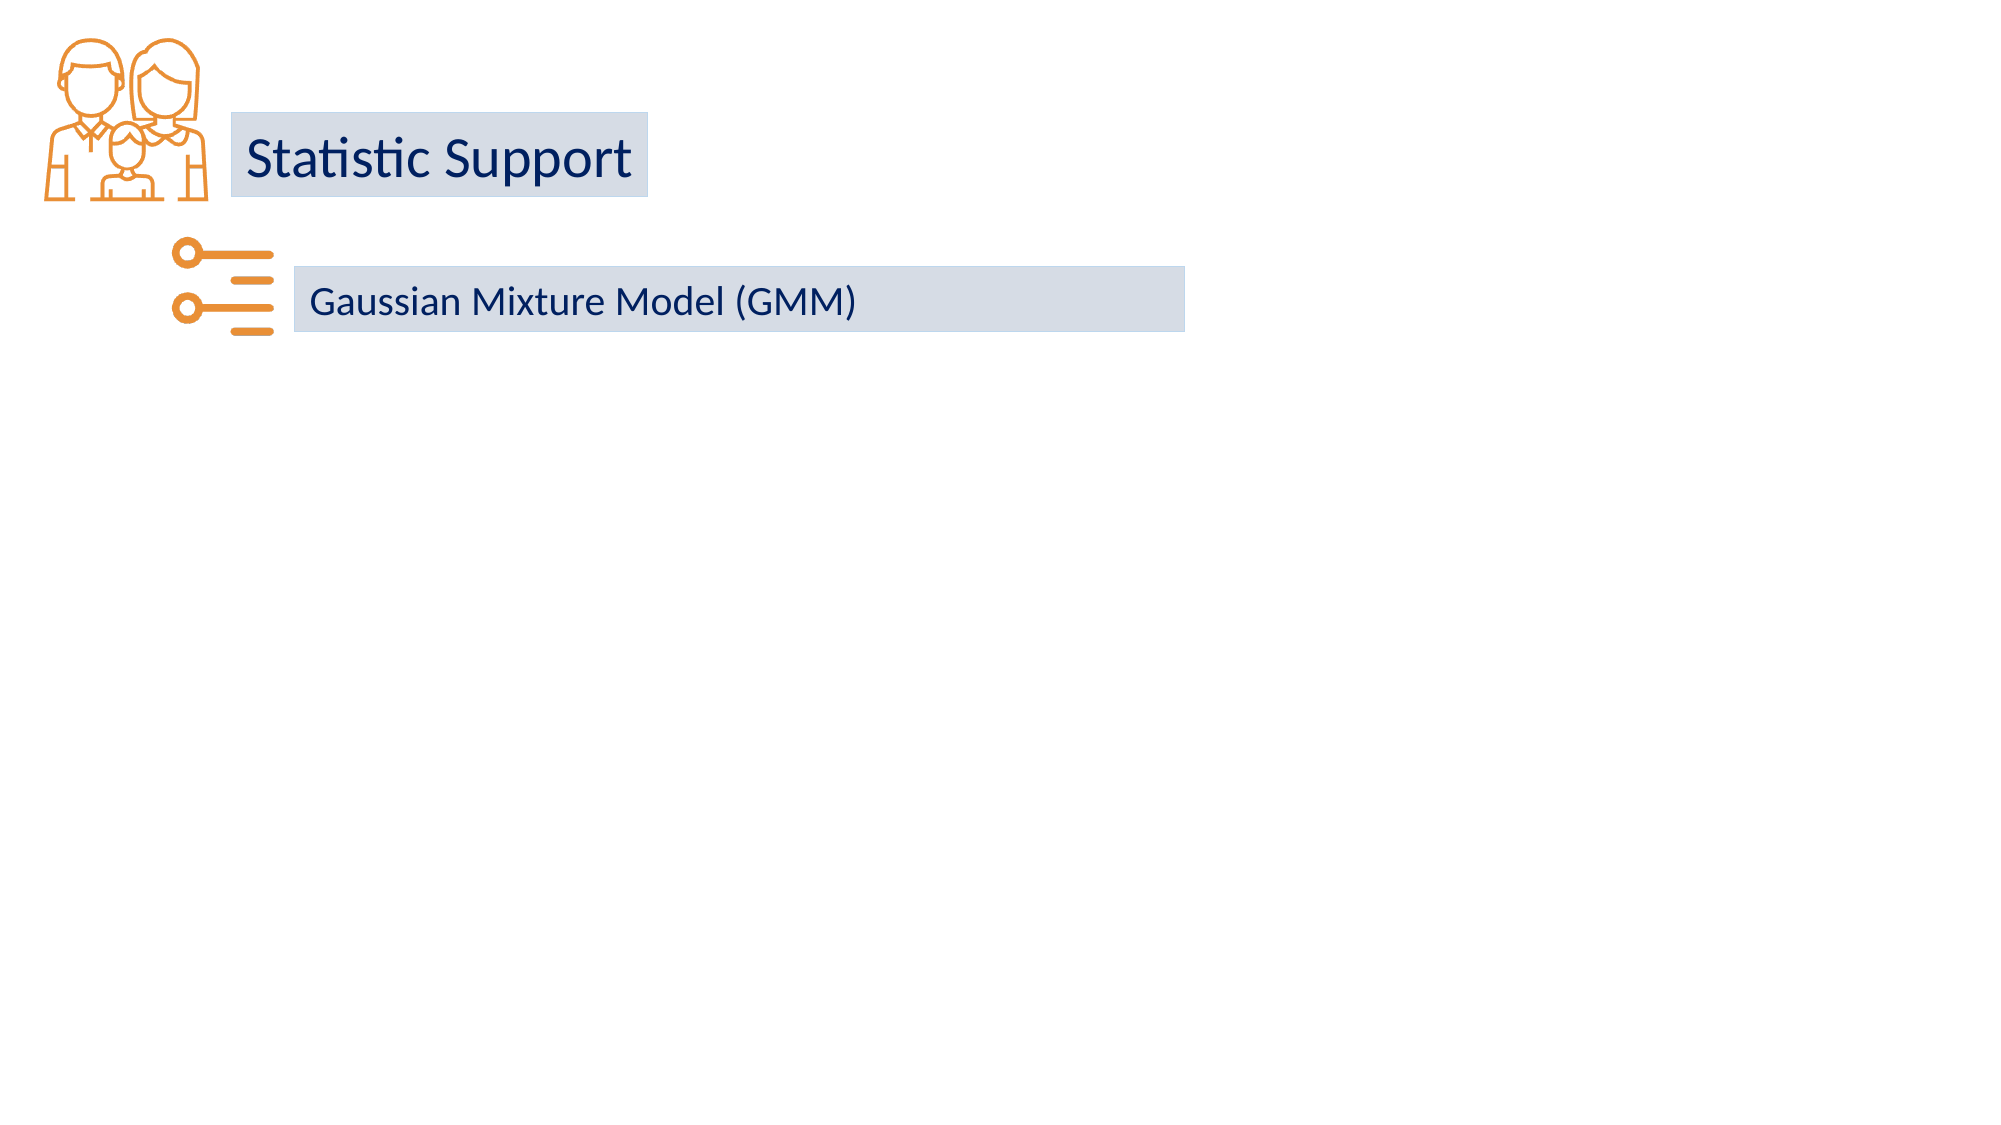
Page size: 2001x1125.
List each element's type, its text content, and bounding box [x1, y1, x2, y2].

text_box Gaussian Mixture Model (GMM) [294, 266, 1185, 332]
picture [160, 225, 285, 351]
text_box Statistic Support [231, 112, 648, 197]
picture [27, 22, 223, 218]
